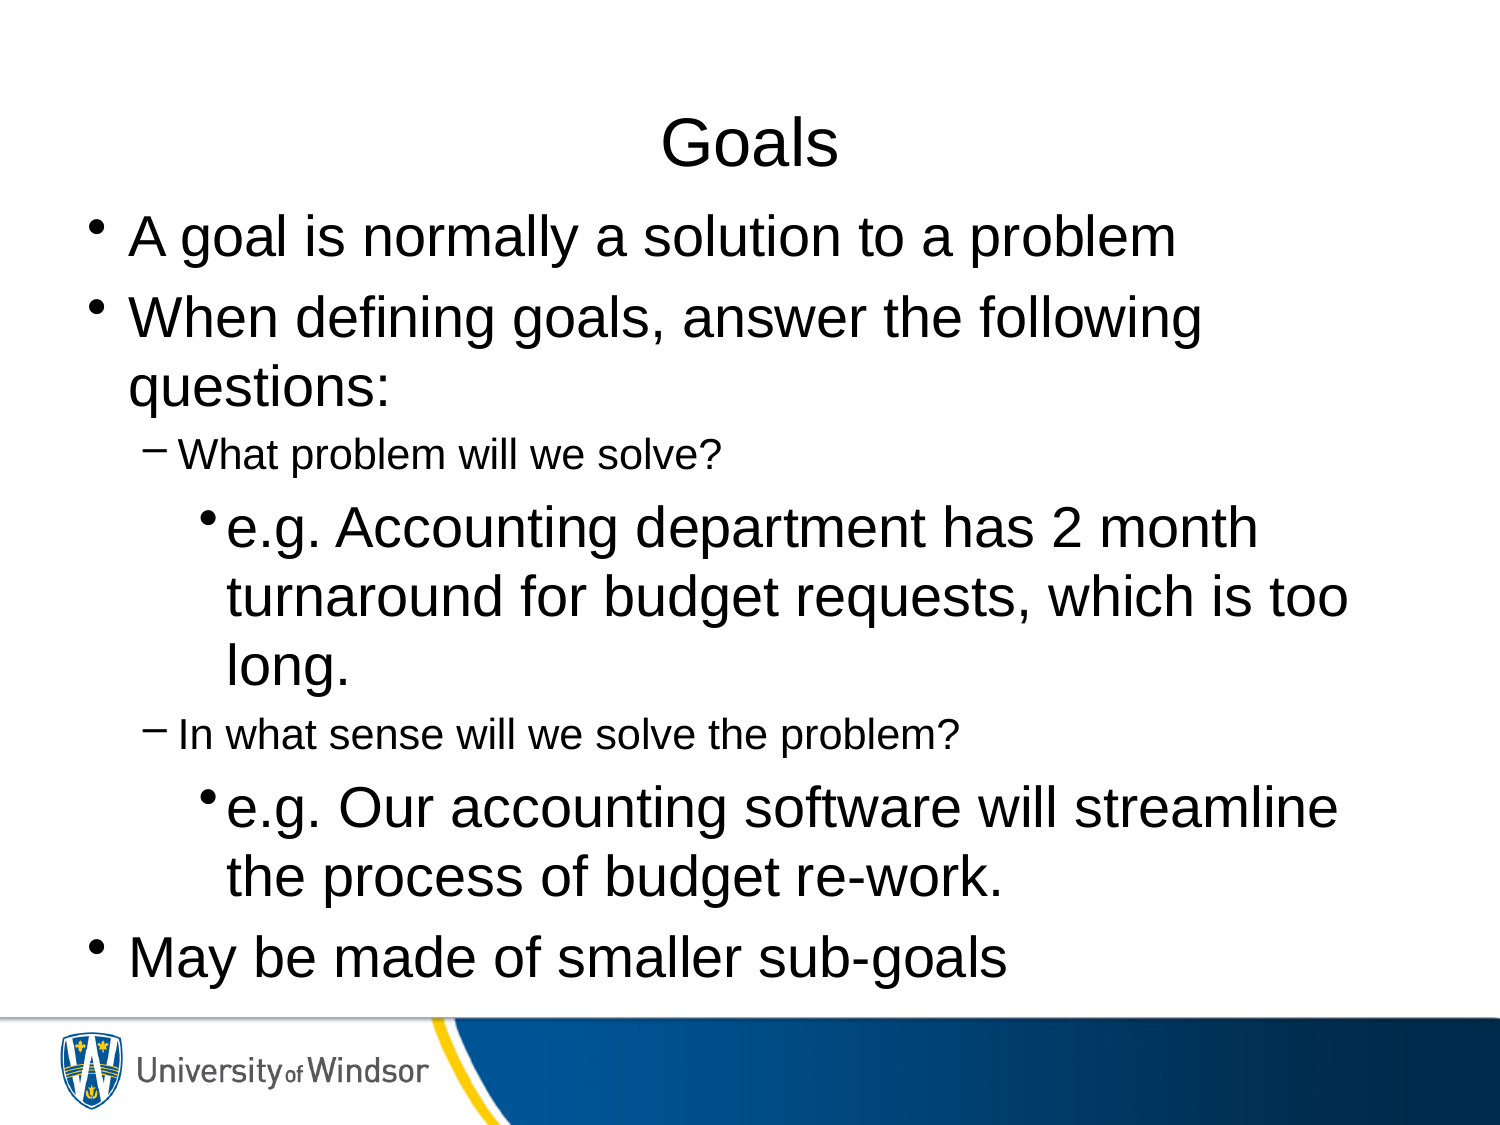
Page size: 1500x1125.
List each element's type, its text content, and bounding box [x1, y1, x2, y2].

list A goal is normally a solution to a problem When defining goals, answer the following questions: What problem will we solve? e.g. Accounting department has 2 month turnaround for budget requests, which is too long. In what sense will we solve the problem? e.g. Our accounting software will streamline the process of budget re-work. May be made of smaller sub-goals [72, 191, 1423, 1000]
title Goals [75, 45, 1425, 233]
picture [0, 1017, 1500, 1125]
